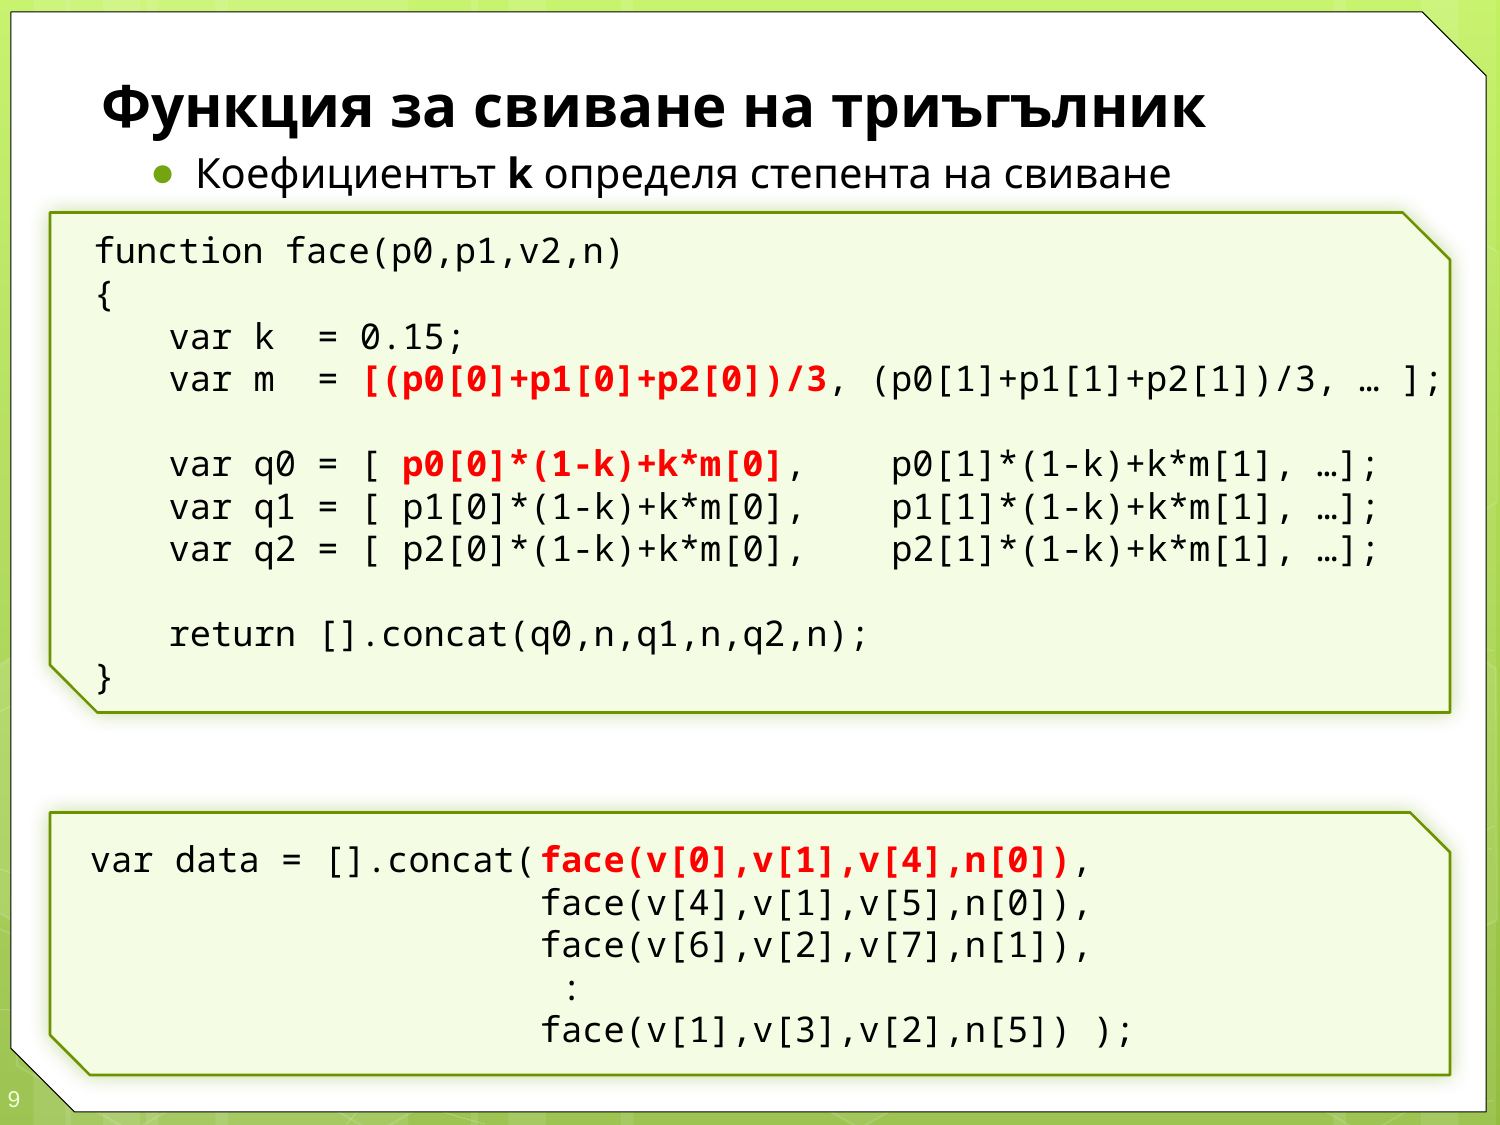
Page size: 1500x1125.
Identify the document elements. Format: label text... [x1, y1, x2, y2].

list Функция за свиване на триъгълник Коефициентът k определя степента на свиване Използване на функцията [75, 61, 1488, 1113]
text_box function face(p0,p1,v2,n) { var k = 0.15; var m = [(p0[0]+p1[0]+p2[0])/3, (p0[1]+p1[1]+p2[1])/3, … ]; var q0 = [ p0[0]*(1-k)+k*m[0], p0[1]*(1-k)+k*m[1], …]; var q1 = [ p1[0]*(1-k)+k*m[0], p1[1]*(1-k)+k*m[1], …]; var q2 = [ p2[0]*(1-k)+k*m[0], p2[1]*(1-k)+k*m[1], …]; return [].concat(q0,n,q1,n,q2,n); } [48, 211, 1452, 714]
text_box var data = [].concat( face(v[0],v[1],v[4],n[0]), face(v[4],v[1],v[5],n[0]), face(v[6],v[2],v[7],n[1]), : face(v[1],v[3],v[2],n[5]) ); [48, 811, 1452, 1077]
